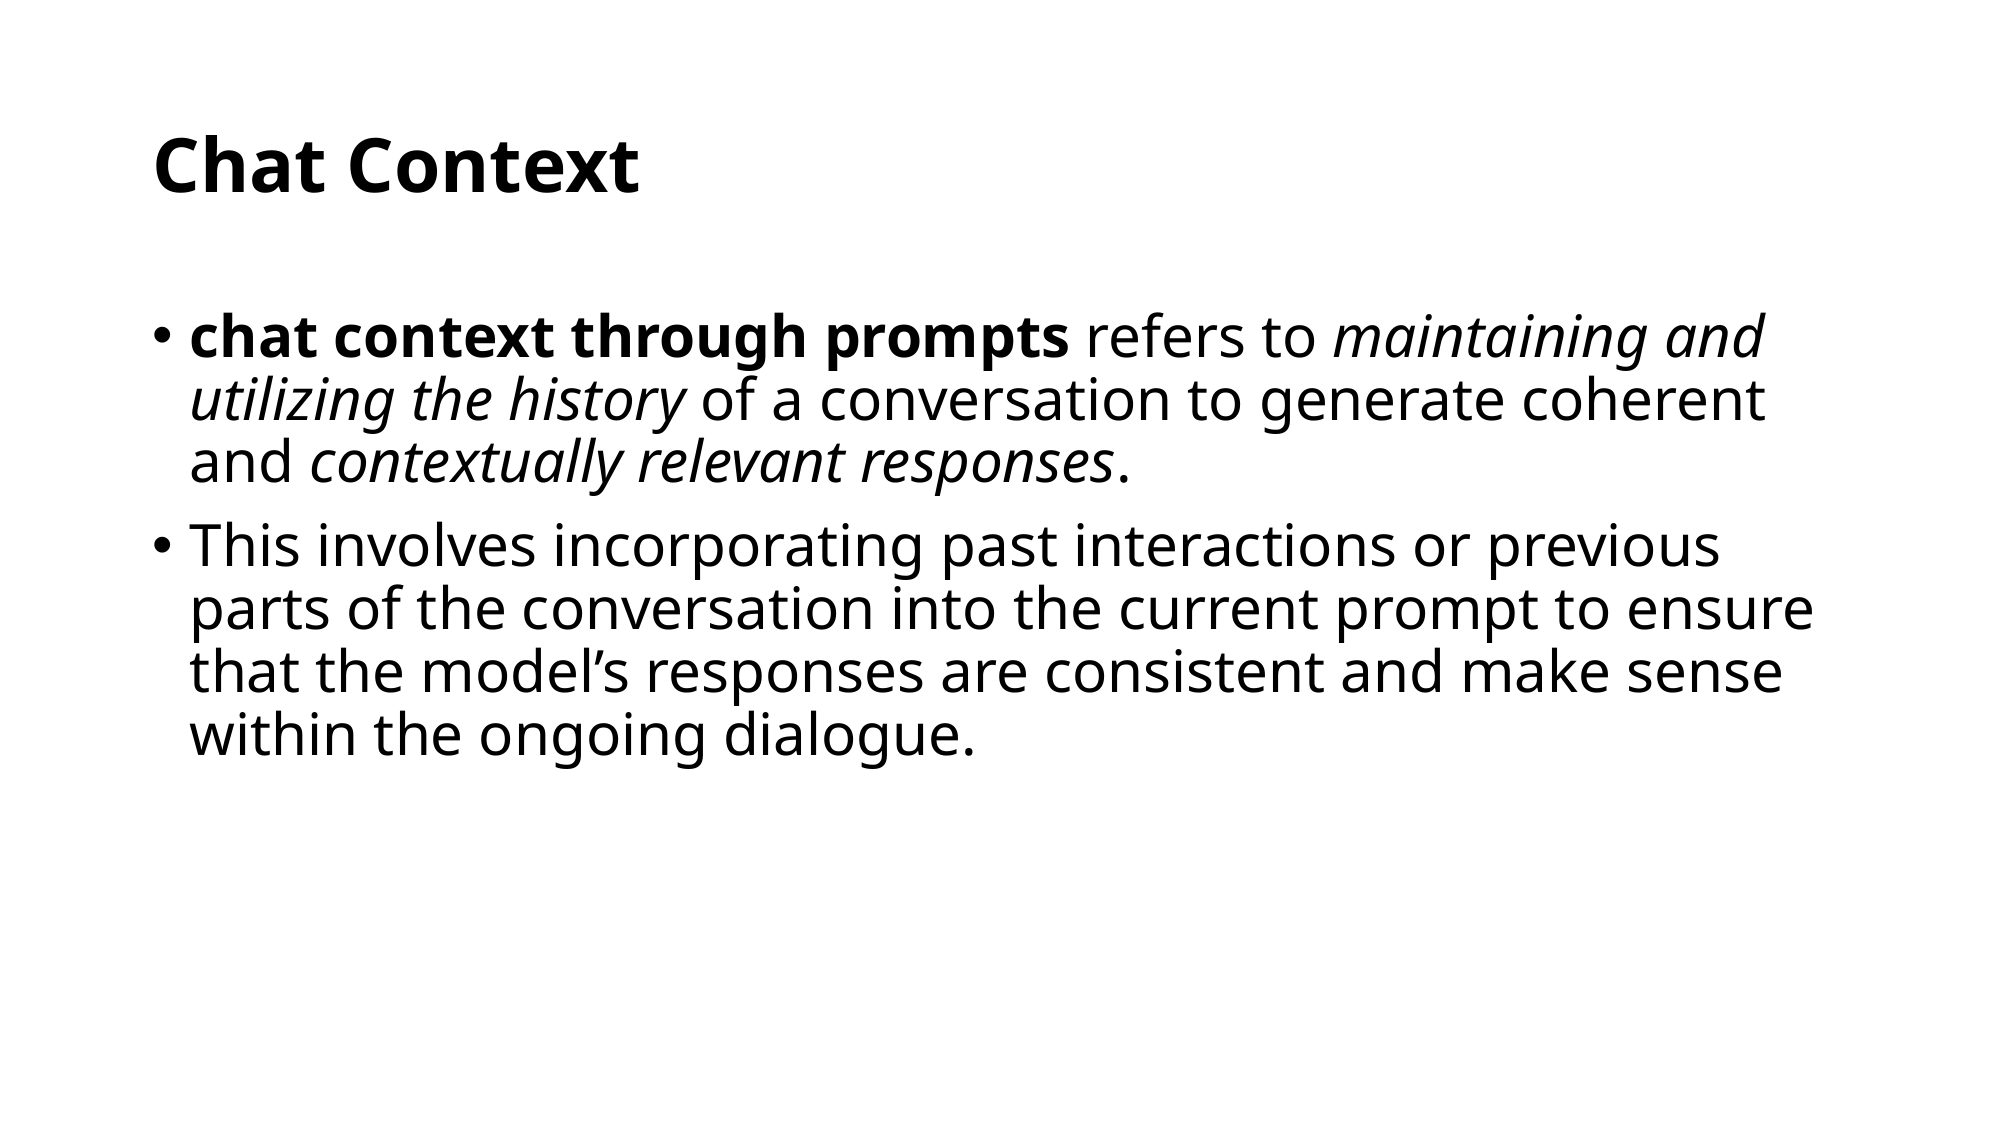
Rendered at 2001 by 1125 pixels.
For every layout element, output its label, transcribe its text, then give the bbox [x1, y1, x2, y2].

list chat context through prompts refers to maintaining and utilizing the history of a conversation to generate coherent and contextually relevant responses. This involves incorporating past interactions or previous parts of the conversation into the current prompt to ensure that the model’s responses are consistent and make sense within the ongoing dialogue. [137, 299, 1863, 1014]
title Chat Context [137, 59, 1863, 278]
